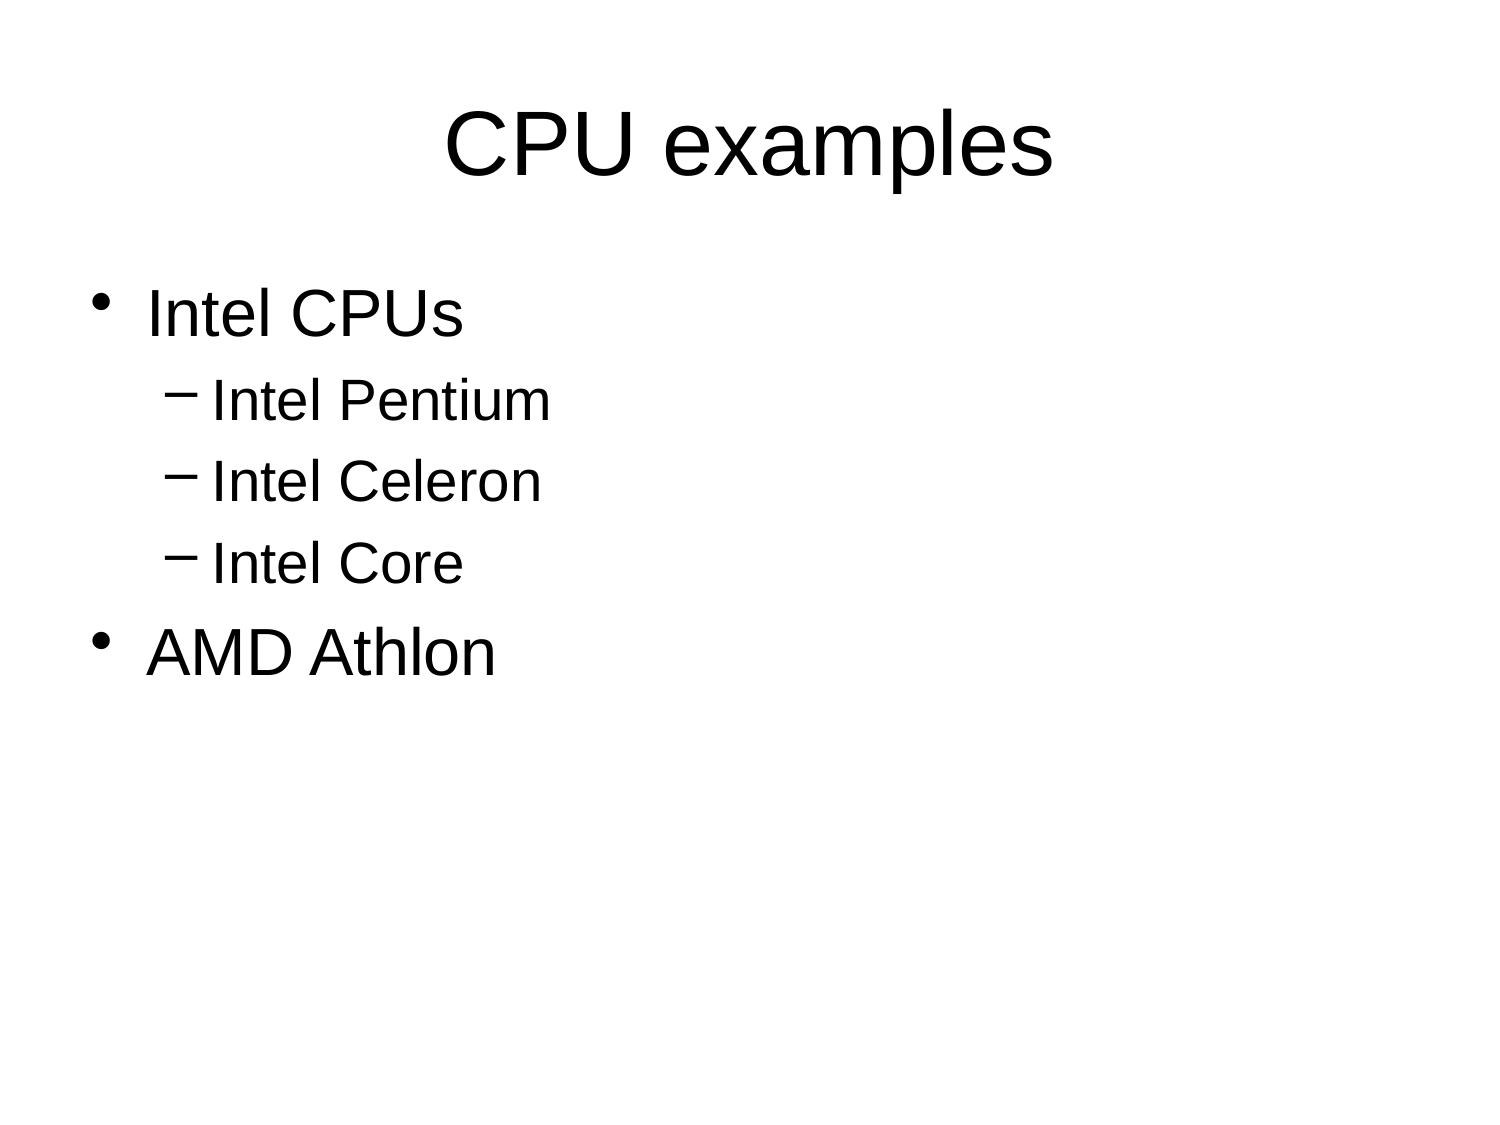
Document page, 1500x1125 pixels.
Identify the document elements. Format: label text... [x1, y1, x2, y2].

title CPU examples [75, 45, 1425, 233]
list Intel CPUs Intel Pentium Intel Celeron Intel Core AMD Athlon [75, 262, 1425, 1005]
